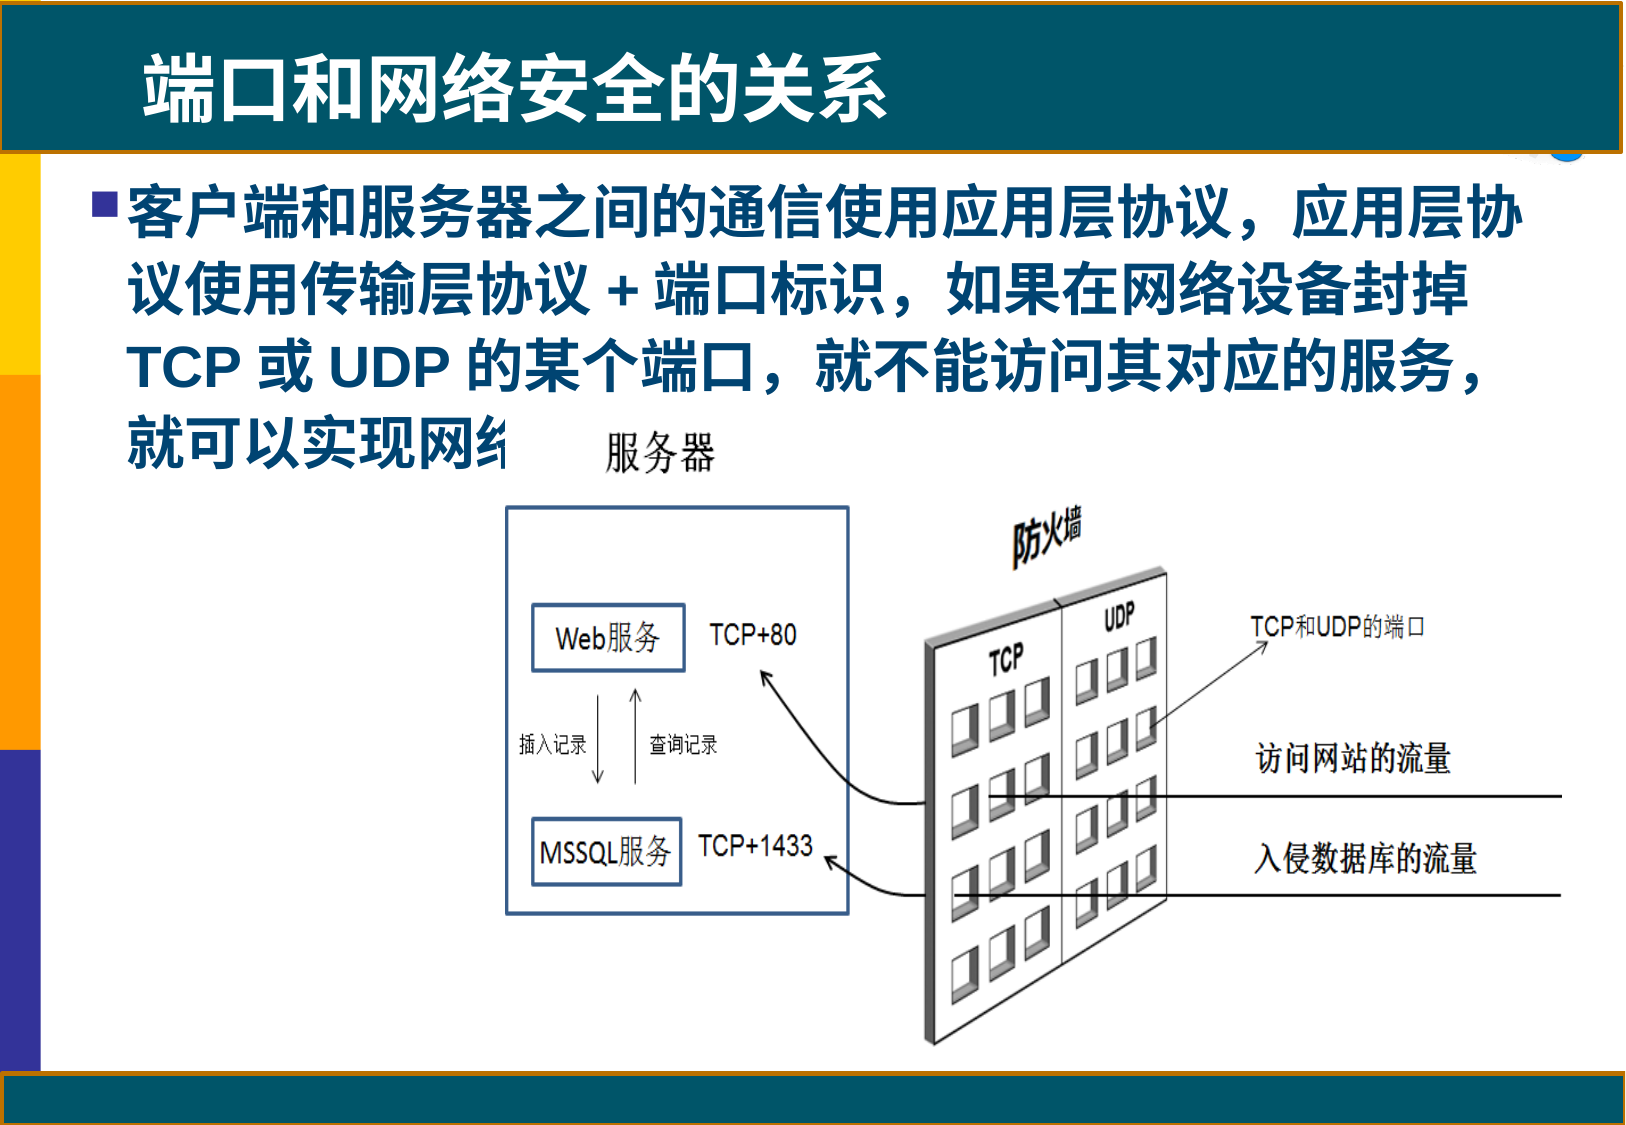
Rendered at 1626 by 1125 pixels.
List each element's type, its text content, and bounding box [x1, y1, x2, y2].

title 端口和网络安全的关系 [126, 22, 1211, 139]
picture [1438, 30, 1624, 165]
picture [505, 408, 1562, 1048]
list 客户端和服务器之间的通信使用应用层协议，应用层协议使用传输层协议+端口标识，如果在网络设备封掉TCP或UDP的某个端口，就不能访问其对应的服务，就可以实现网络安全。 [73, 160, 1582, 965]
